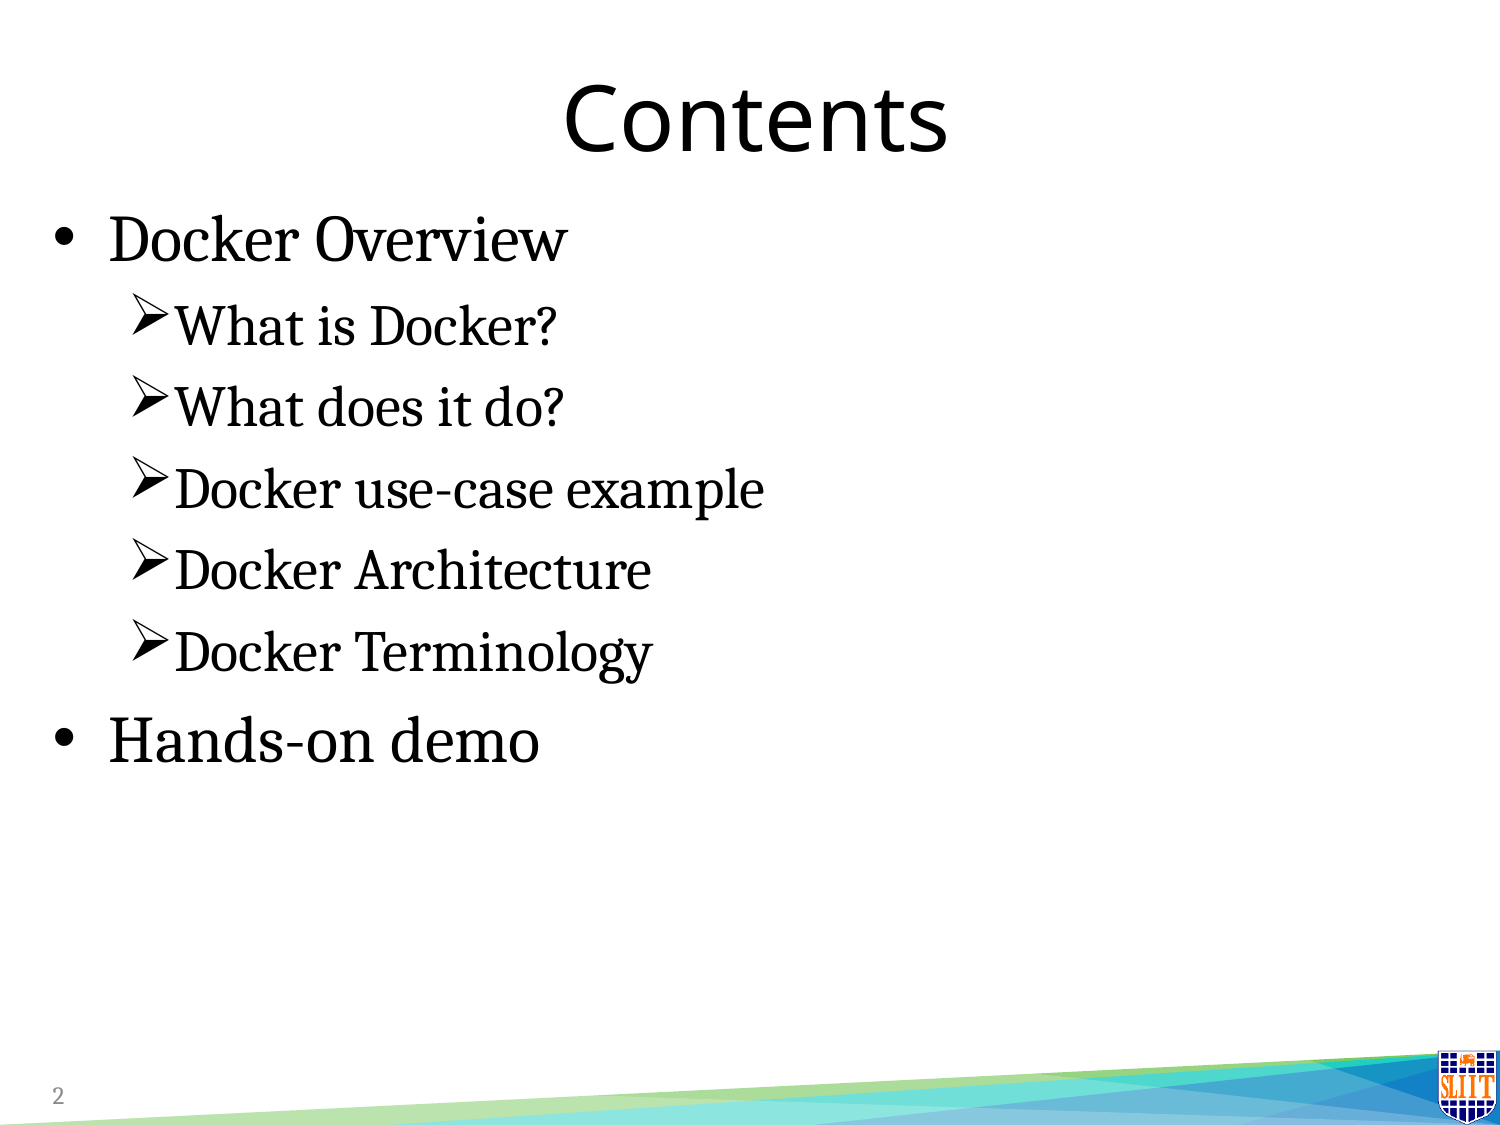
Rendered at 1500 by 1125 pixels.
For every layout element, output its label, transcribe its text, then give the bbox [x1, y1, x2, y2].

title Contents [37, 50, 1475, 180]
picture [1437, 1050, 1497, 1125]
slide_number 2 [37, 1065, 388, 1125]
list Docker Overview What is Docker? What does it do? Docker use-case example Docker Architecture Docker Terminology Hands-on demo [37, 187, 1475, 1038]
